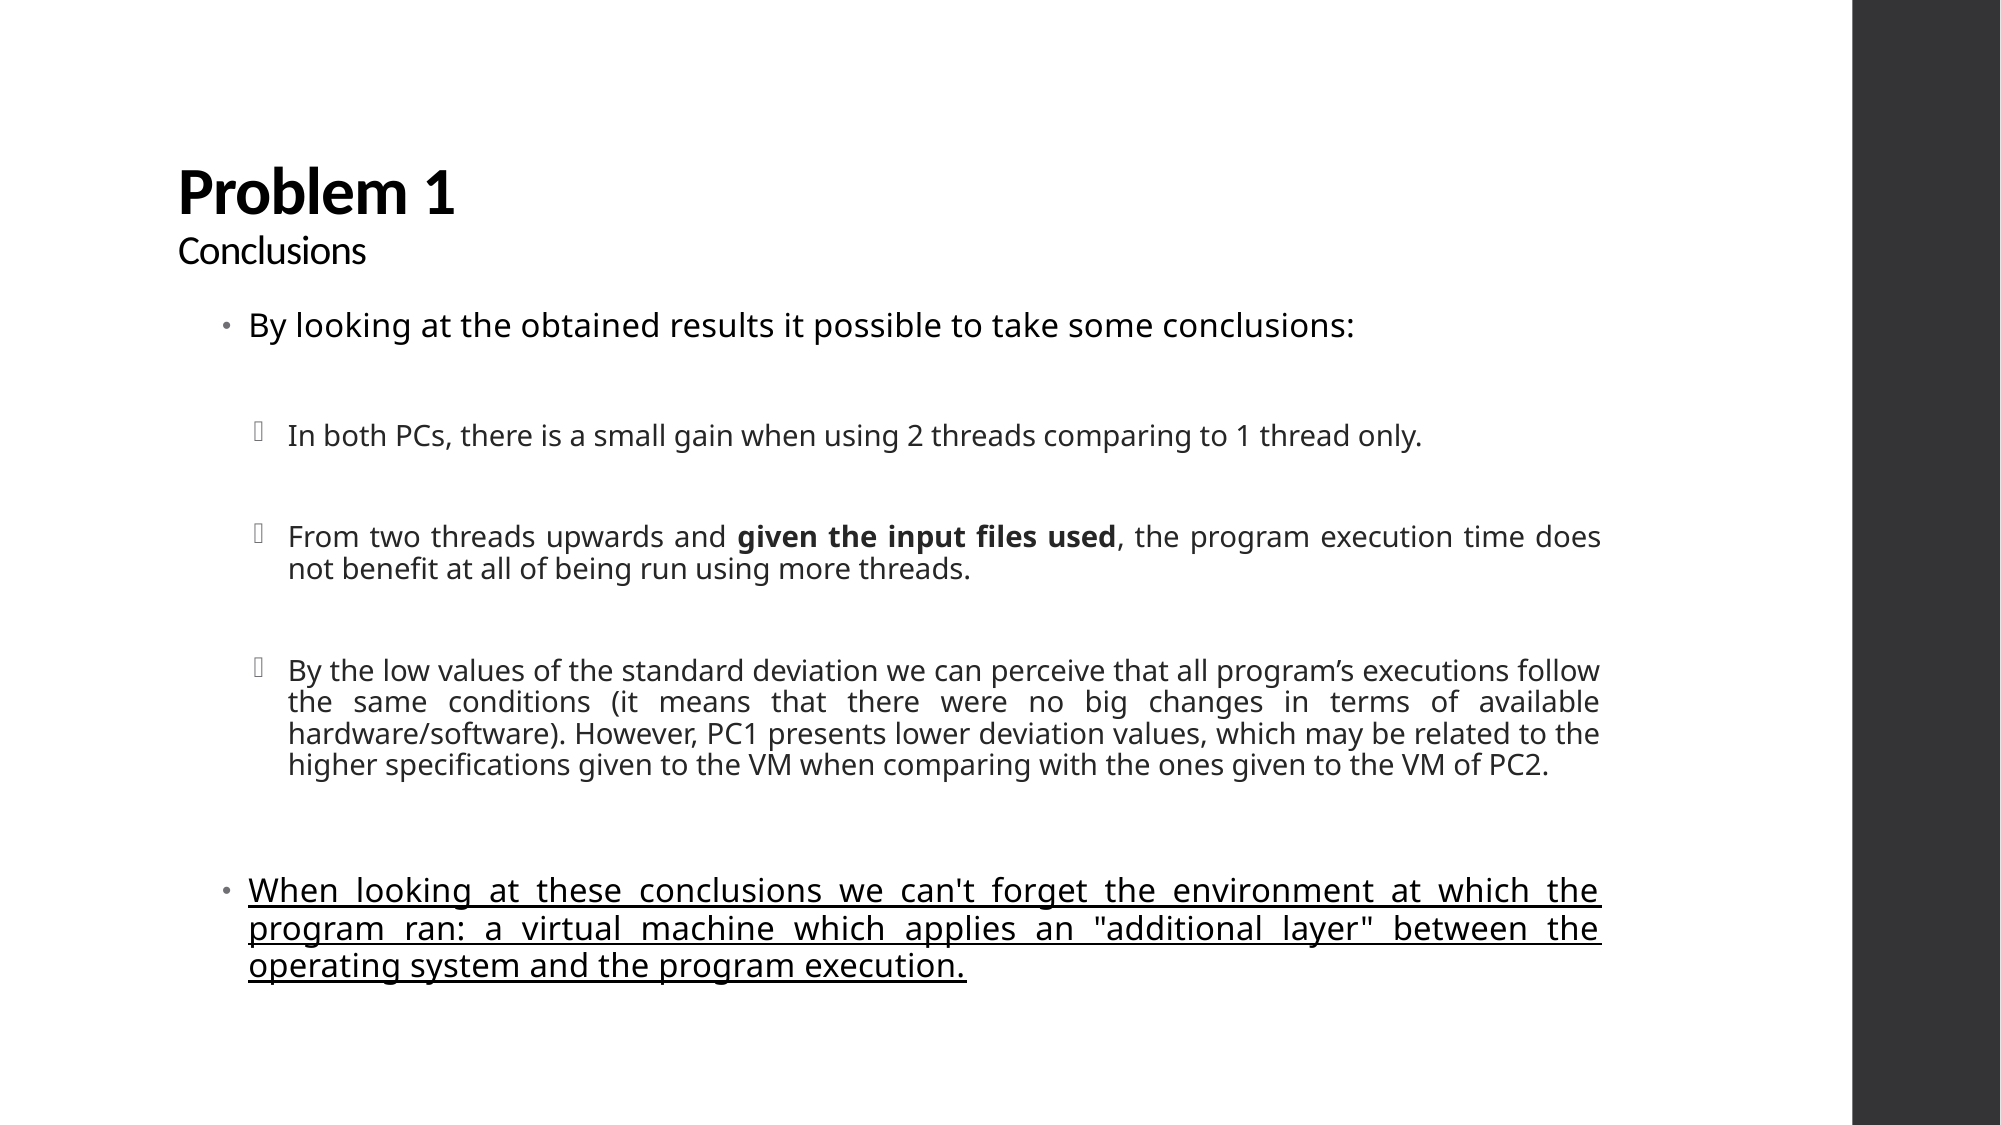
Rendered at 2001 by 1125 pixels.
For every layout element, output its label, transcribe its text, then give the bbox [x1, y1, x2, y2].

list By looking at the obtained results it possible to take some conclusions: In both PCs, there is a small gain when using 2 threads comparing to 1 thread only. From two threads upwards and given the input files used, the program execution time does not benefit at all of being run using more threads. By the low values of the standard deviation we can perceive that all program’s executions follow the same conditions (it means that there were no big changes in terms of available hardware/software). However, PC1 presents lower deviation values, which may be related to the higher specifications given to the VM when comparing with the ones given to the VM of PC2. When looking at these conclusions we can't forget the environment at which the program ran: a virtual machine which applies an "additional layer" between the operating system and the program execution. [206, 299, 1617, 1014]
title Problem 1 Conclusions [163, 147, 1739, 282]
